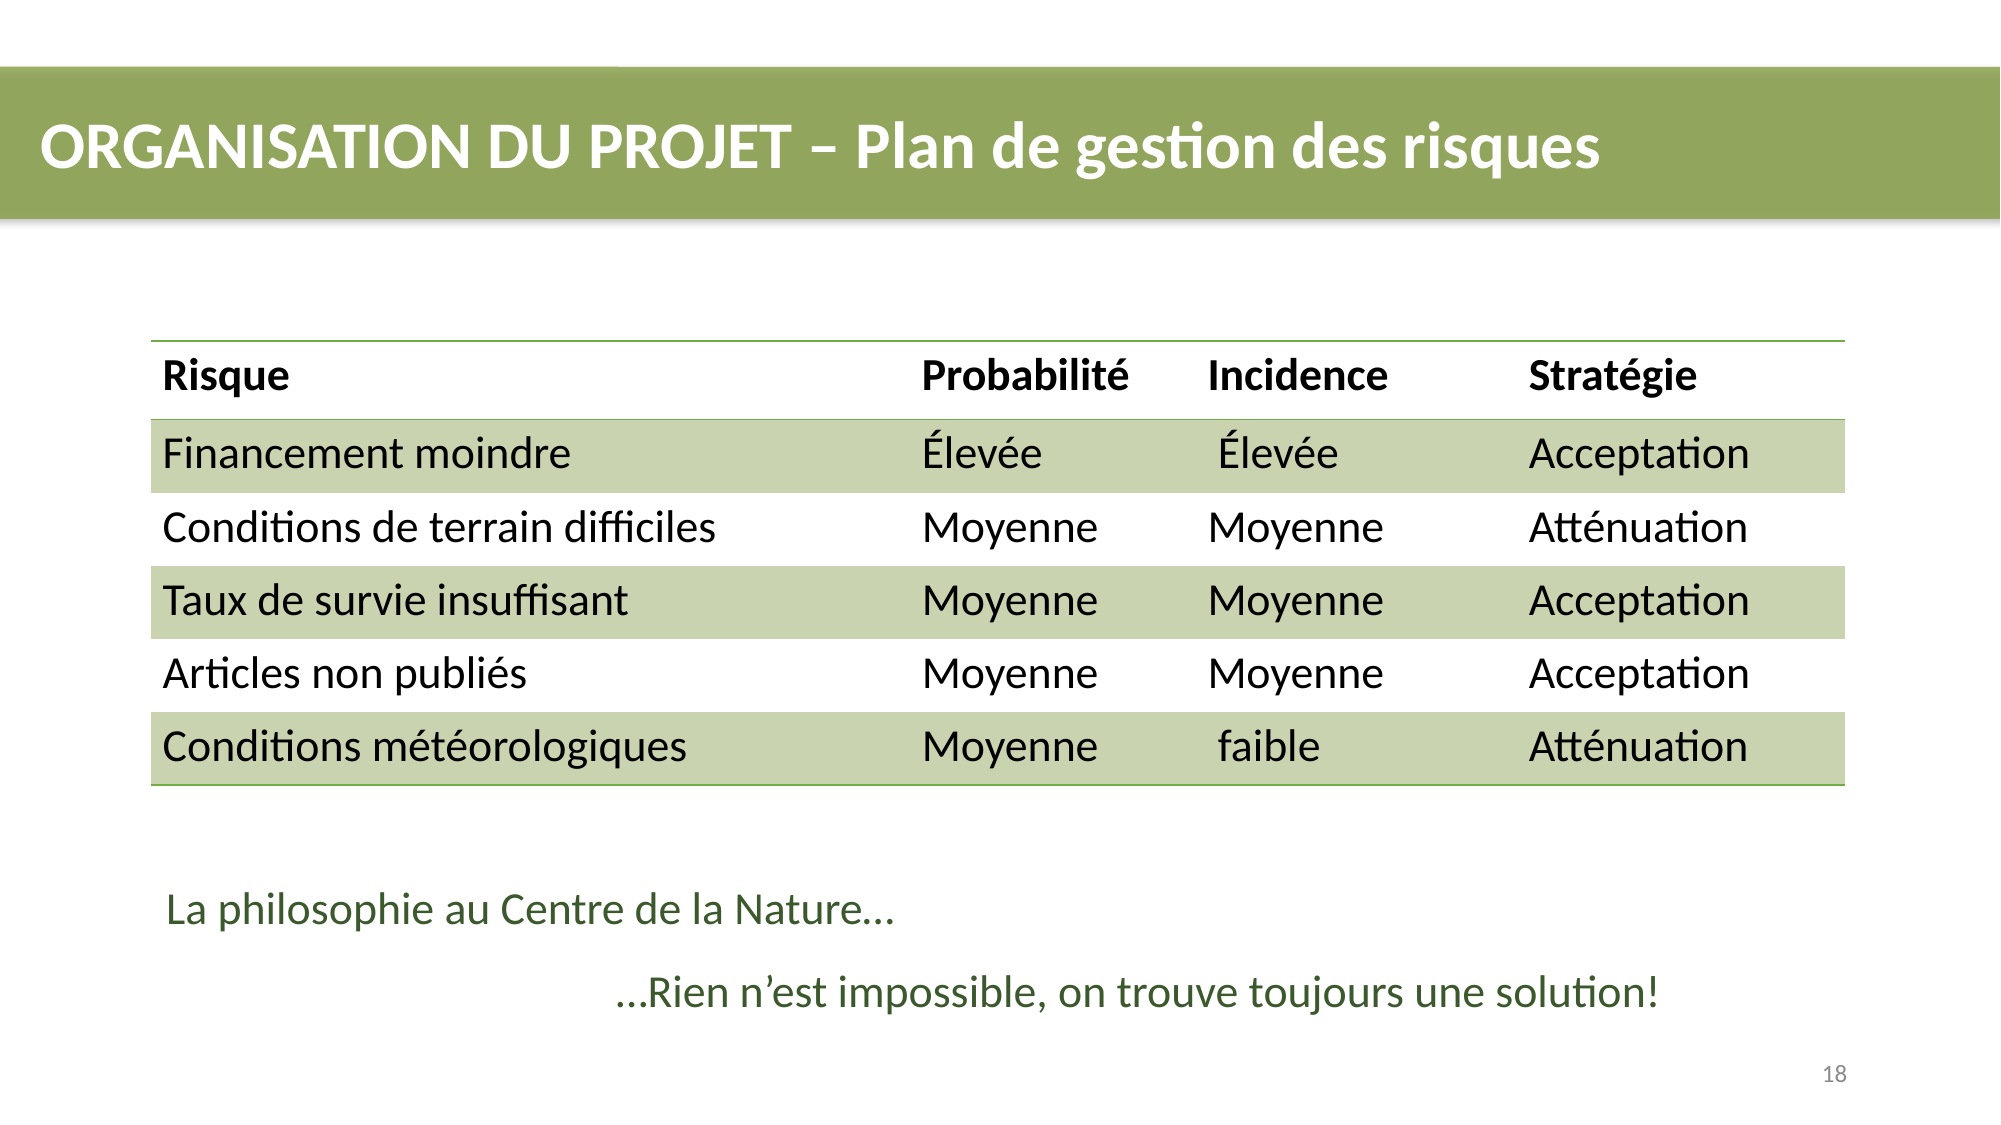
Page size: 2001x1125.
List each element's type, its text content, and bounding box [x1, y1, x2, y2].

table_header Risque [151, 342, 911, 419]
table_cell Atténuation [1518, 686, 1845, 751]
table_cell Acceptation [1518, 420, 1845, 486]
table_cell Moyenne [1196, 619, 1518, 686]
table_cell Conditions de terrain difficiles [151, 486, 911, 553]
text_box [0, 66, 2000, 219]
text_box ORGANISATION DU PROJET – Plan de gestion des risques [25, 101, 2000, 189]
table_cell Acceptation [1518, 619, 1845, 686]
table_cell Moyenne [911, 486, 1196, 553]
table_cell Acceptation [1518, 553, 1845, 619]
table_header Probabilité [911, 342, 1196, 419]
table_cell Moyenne [1196, 553, 1518, 619]
table_cell Moyenne [911, 686, 1196, 751]
table_cell Moyenne [911, 553, 1196, 619]
table_header Incidence [1196, 342, 1518, 419]
table_cell Taux de survie insuffisant [151, 553, 911, 619]
slide_number 18 [1412, 1042, 1863, 1103]
table_cell Financement moindre [151, 420, 911, 486]
table_cell Moyenne [1196, 486, 1518, 553]
table_cell Atténuation [1518, 486, 1845, 553]
table_cell Élevée [911, 420, 1196, 486]
text_box La philosophie au Centre de la Nature… …Rien n’est impossible, on trouve toujours une solution! [151, 844, 1731, 1075]
table_cell Élevée [1196, 420, 1518, 486]
table_cell Moyenne [911, 619, 1196, 686]
table_header Stratégie [1518, 342, 1845, 419]
table_cell Articles non publiés [151, 619, 911, 686]
table_cell faible [1196, 686, 1518, 751]
table_cell Conditions météorologiques [151, 686, 911, 751]
